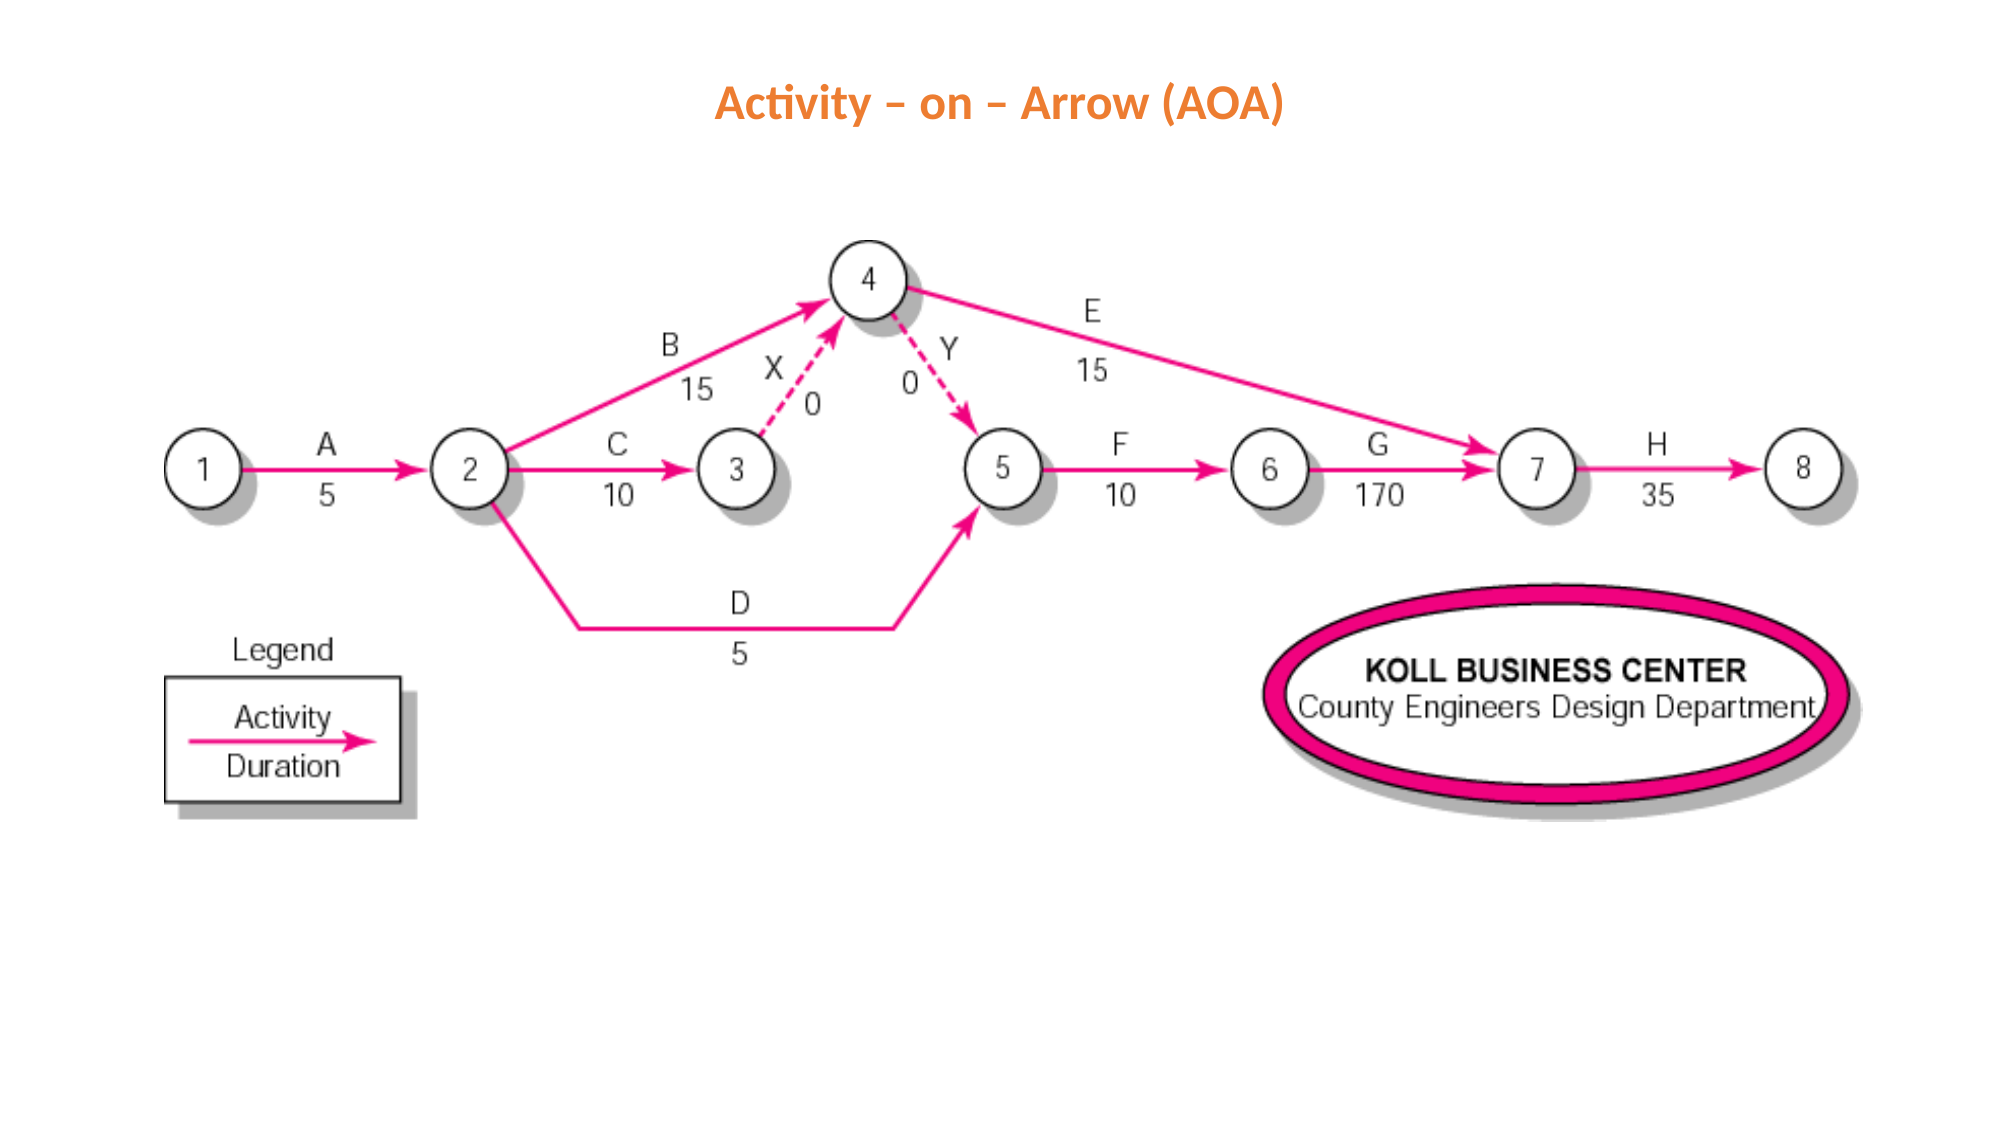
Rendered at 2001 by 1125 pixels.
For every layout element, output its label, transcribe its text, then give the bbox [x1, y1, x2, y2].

title Activity – on – Arrow (AOA) [137, 59, 1863, 148]
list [164, 240, 1863, 822]
